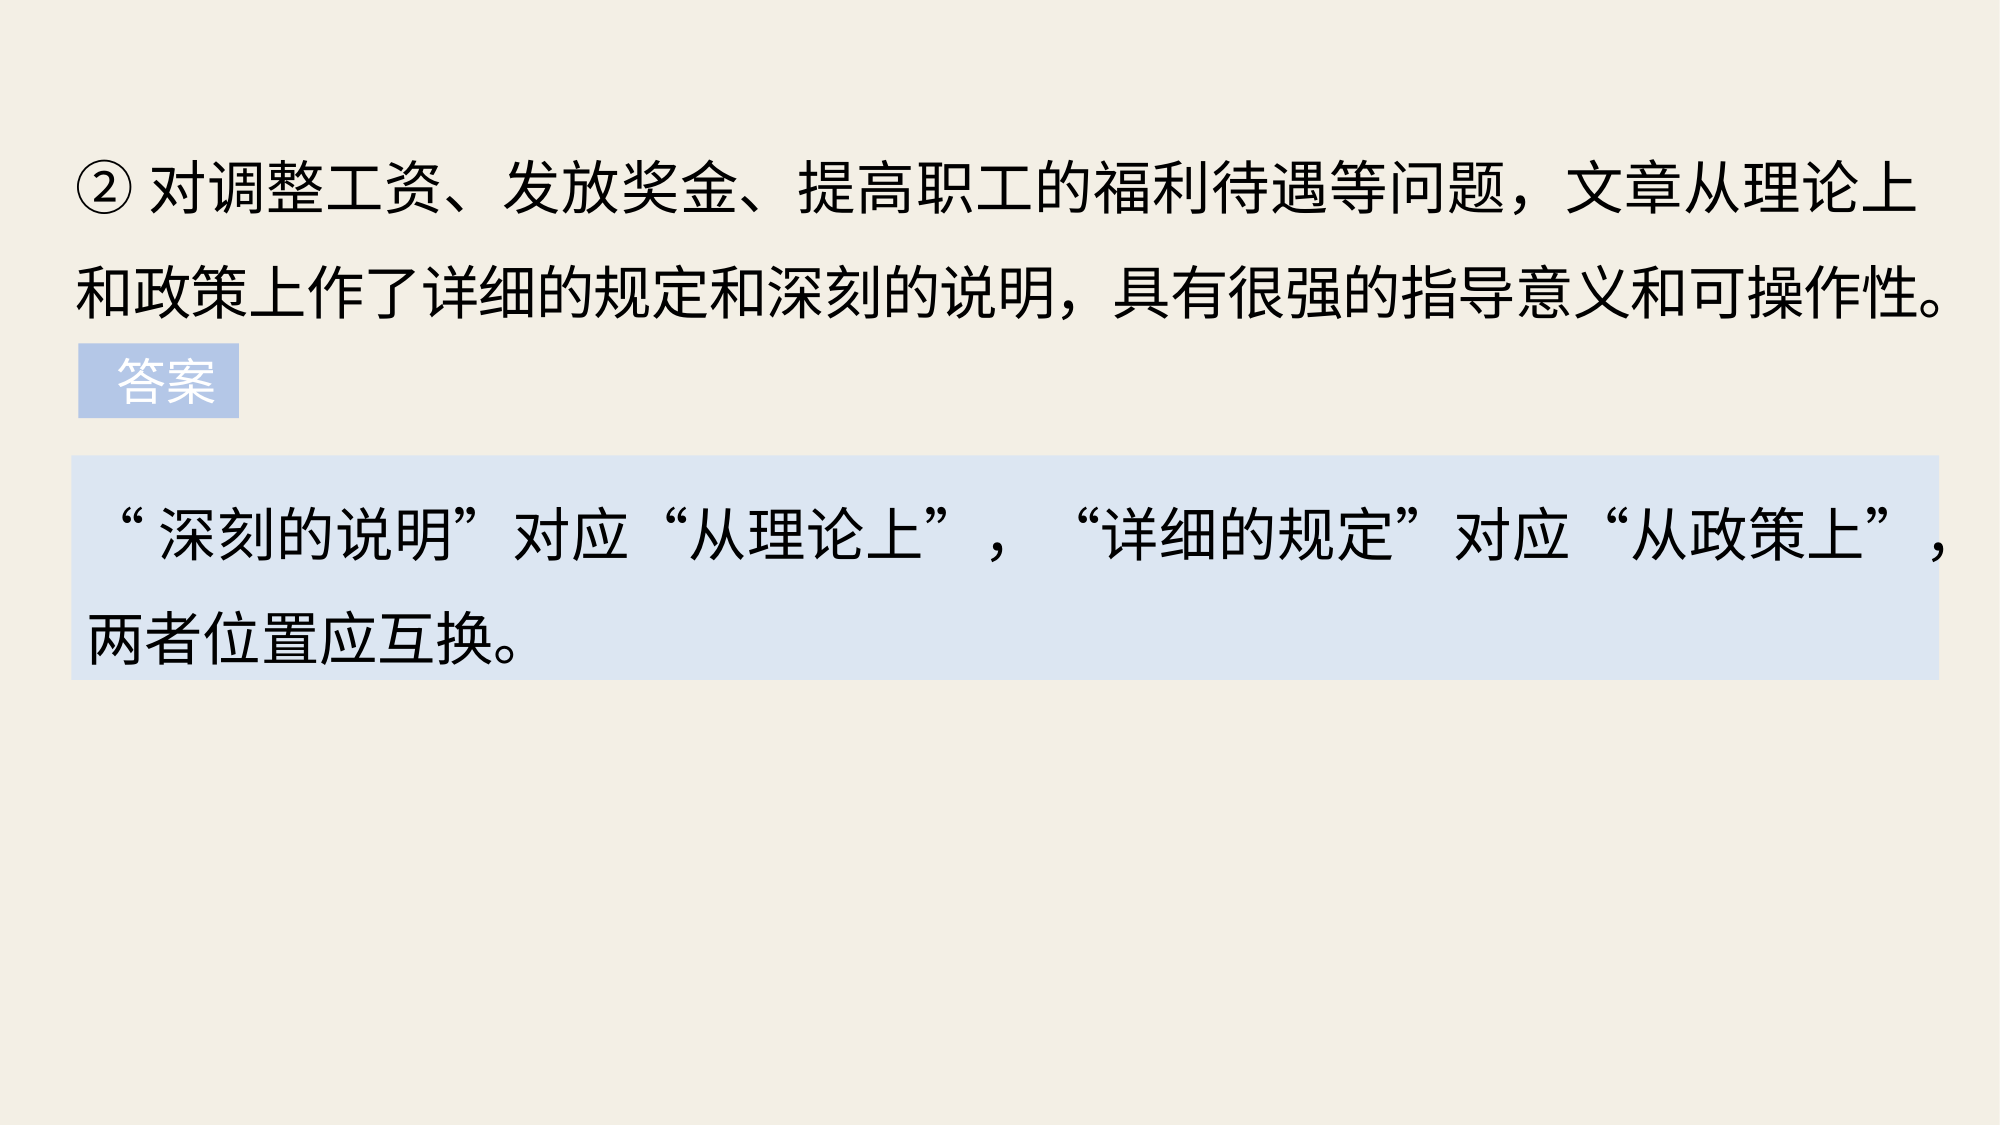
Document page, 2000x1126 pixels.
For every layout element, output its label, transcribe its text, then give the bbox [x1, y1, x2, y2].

text_box ②对调整工资、发放奖金、提高职工的福利待遇等问题，文章从理论上和政策上作了详细的规定和深刻的说明，具有很强的指导意义和可操作性。 [55, 106, 1939, 336]
text_box “深刻的说明”对应“从理论上”，“详细的规定”对应“从政策上”，两者位置应互换。 [71, 455, 1940, 680]
text_box 答案 [78, 343, 239, 419]
